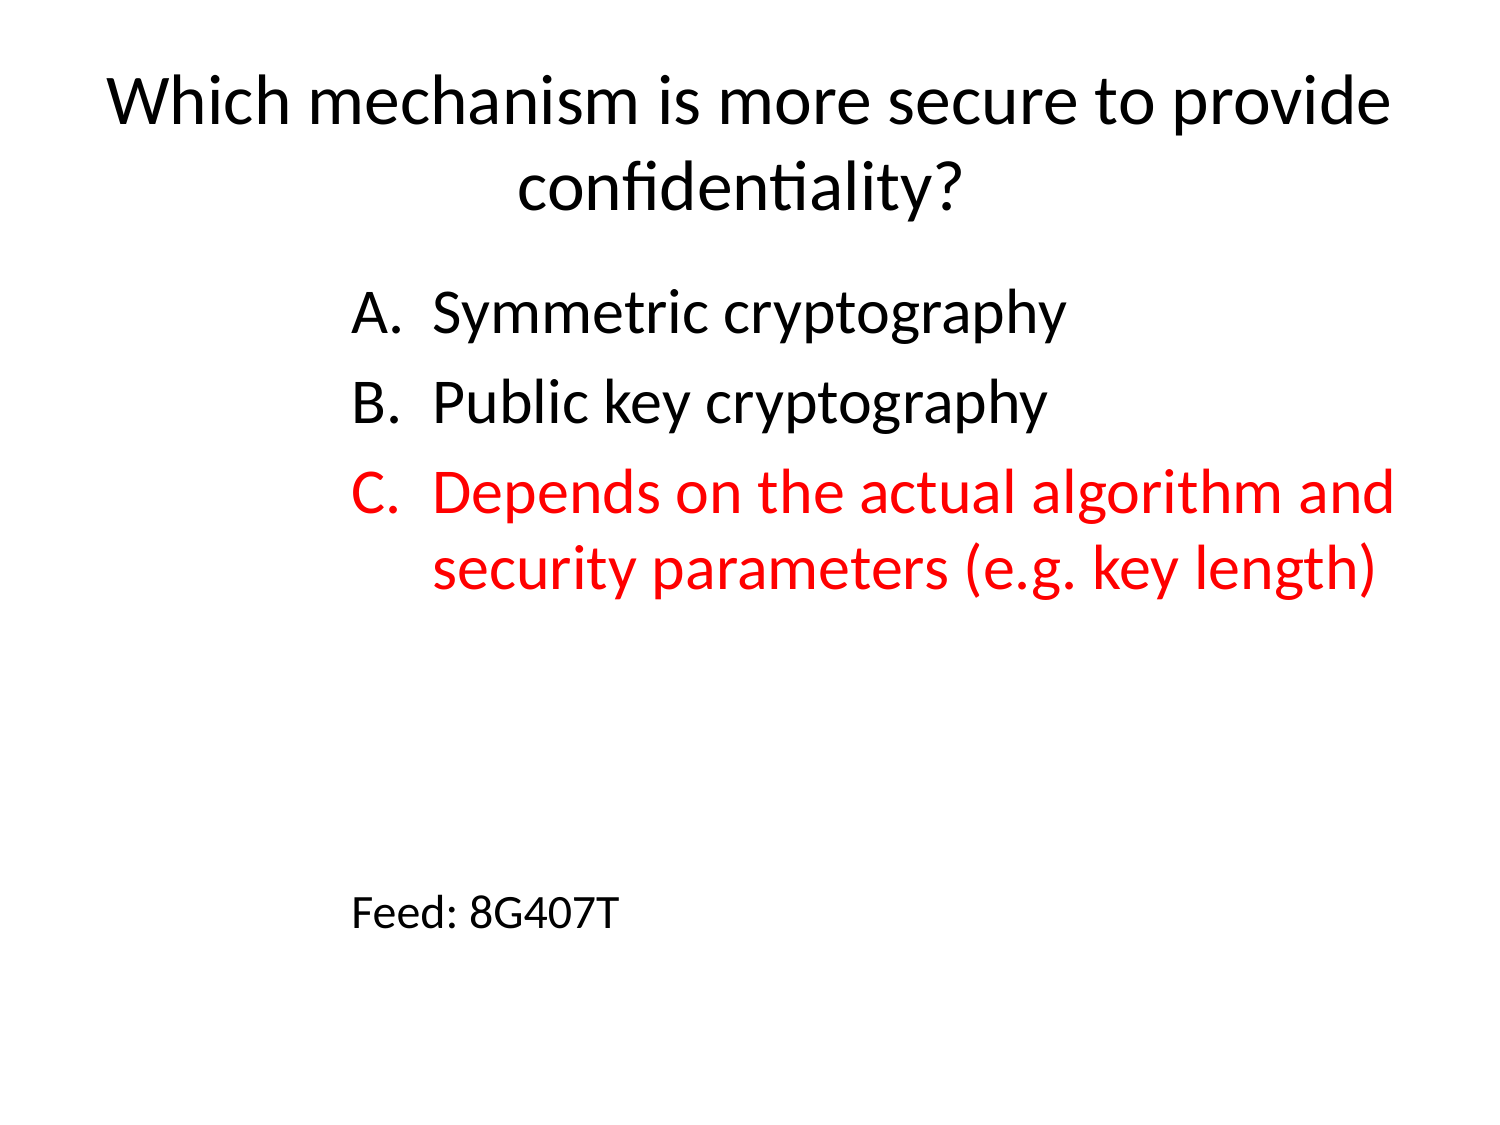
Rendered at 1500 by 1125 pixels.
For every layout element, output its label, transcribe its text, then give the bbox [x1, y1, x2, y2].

title Which mechanism is more secure to provide confidentiality? [75, 45, 1425, 233]
list Symmetric cryptography Public key cryptography Depends on the actual algorithm and security parameters (e.g. key length) Feed: 8G407T [336, 262, 1425, 1005]
